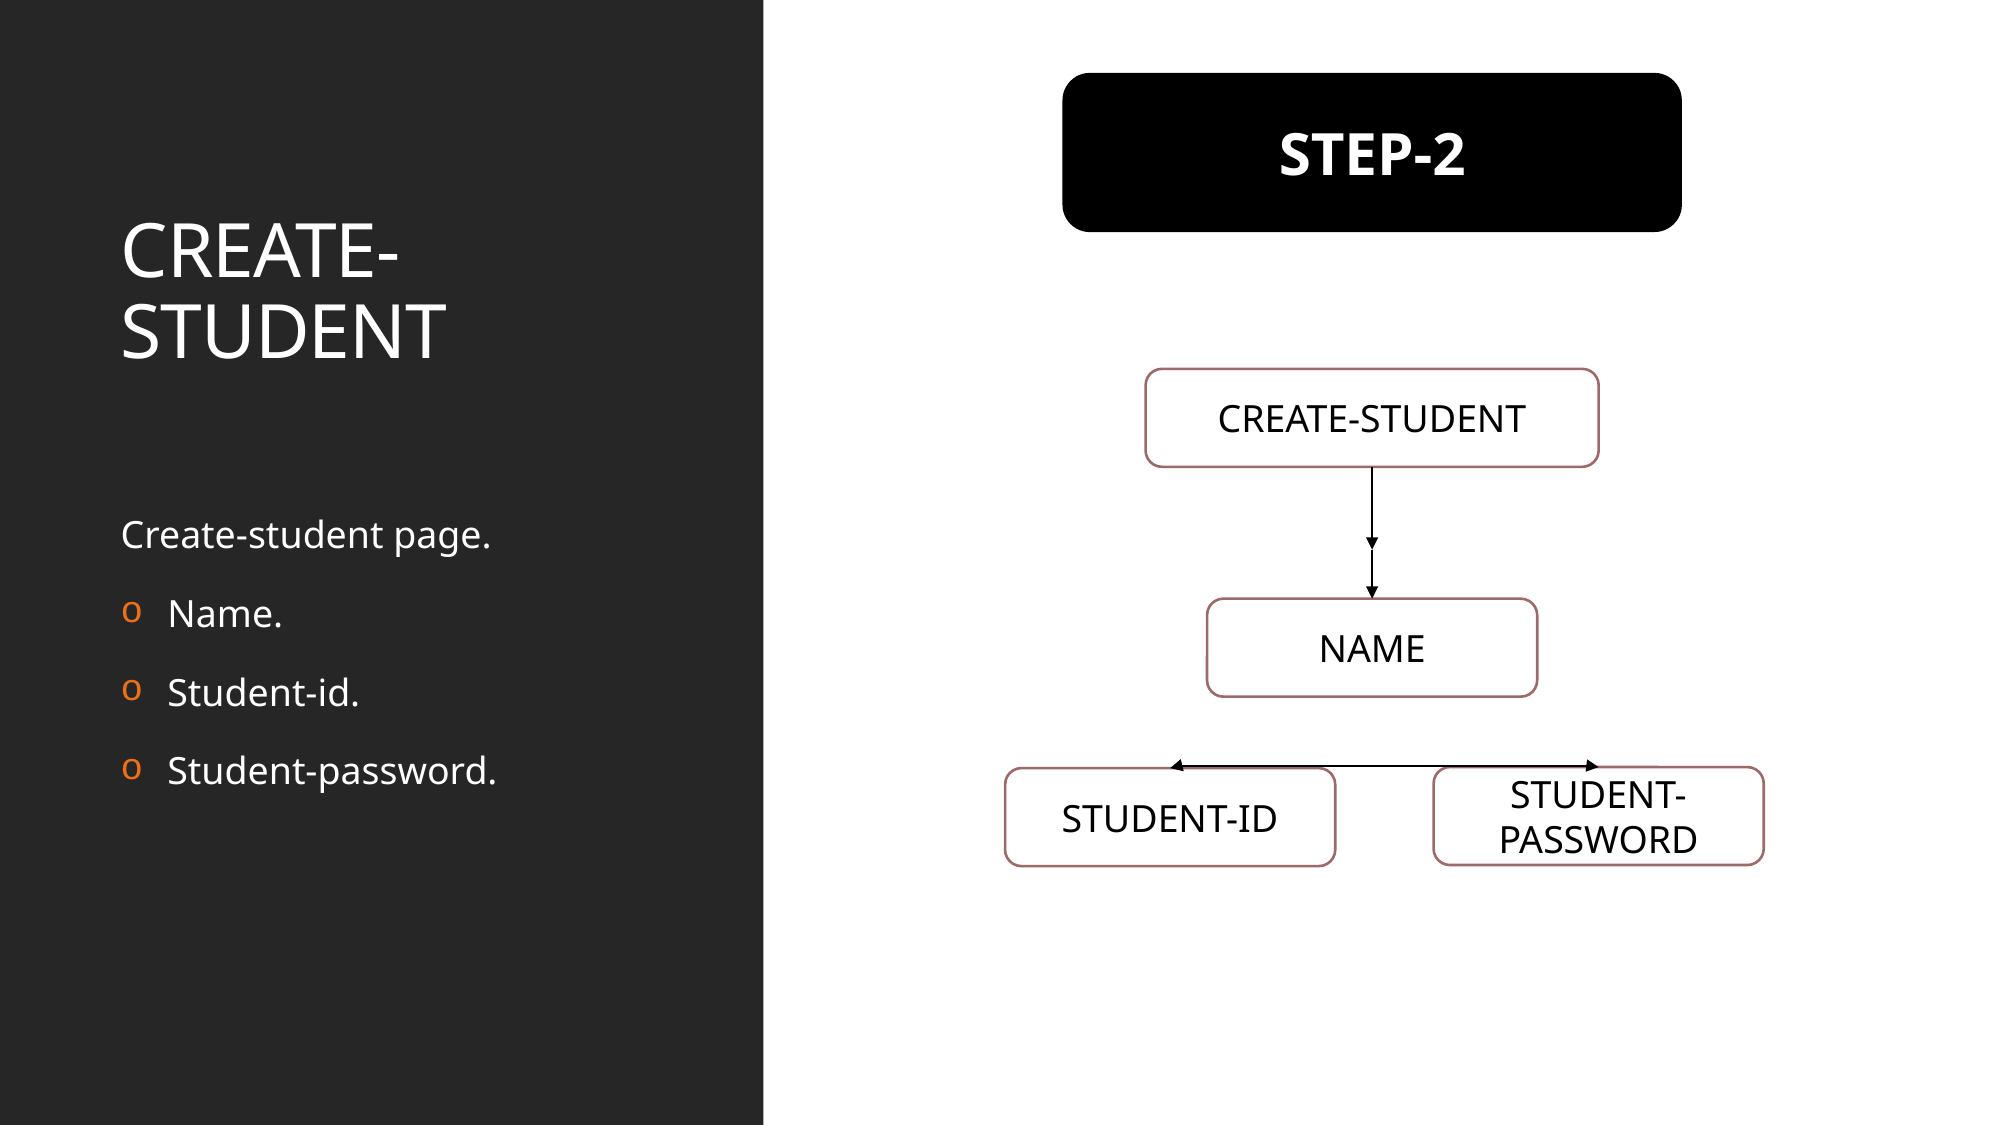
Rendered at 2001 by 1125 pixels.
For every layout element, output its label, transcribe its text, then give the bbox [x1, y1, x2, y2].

text_box STUDENT-PASSWORD [1432, 765, 1766, 867]
list Create-student page. Name. Student-id. Student-password. [105, 499, 683, 1002]
text_box NAME [1394, 597, 1539, 698]
text_box CREATE-STUDENT [1144, 367, 1600, 469]
text_box NAME [1205, 597, 1380, 698]
title CREATE-STUDENT [105, 128, 683, 473]
text_box STEP-2 [1062, 72, 1682, 233]
text_box STUDENT-ID [1003, 766, 1337, 868]
